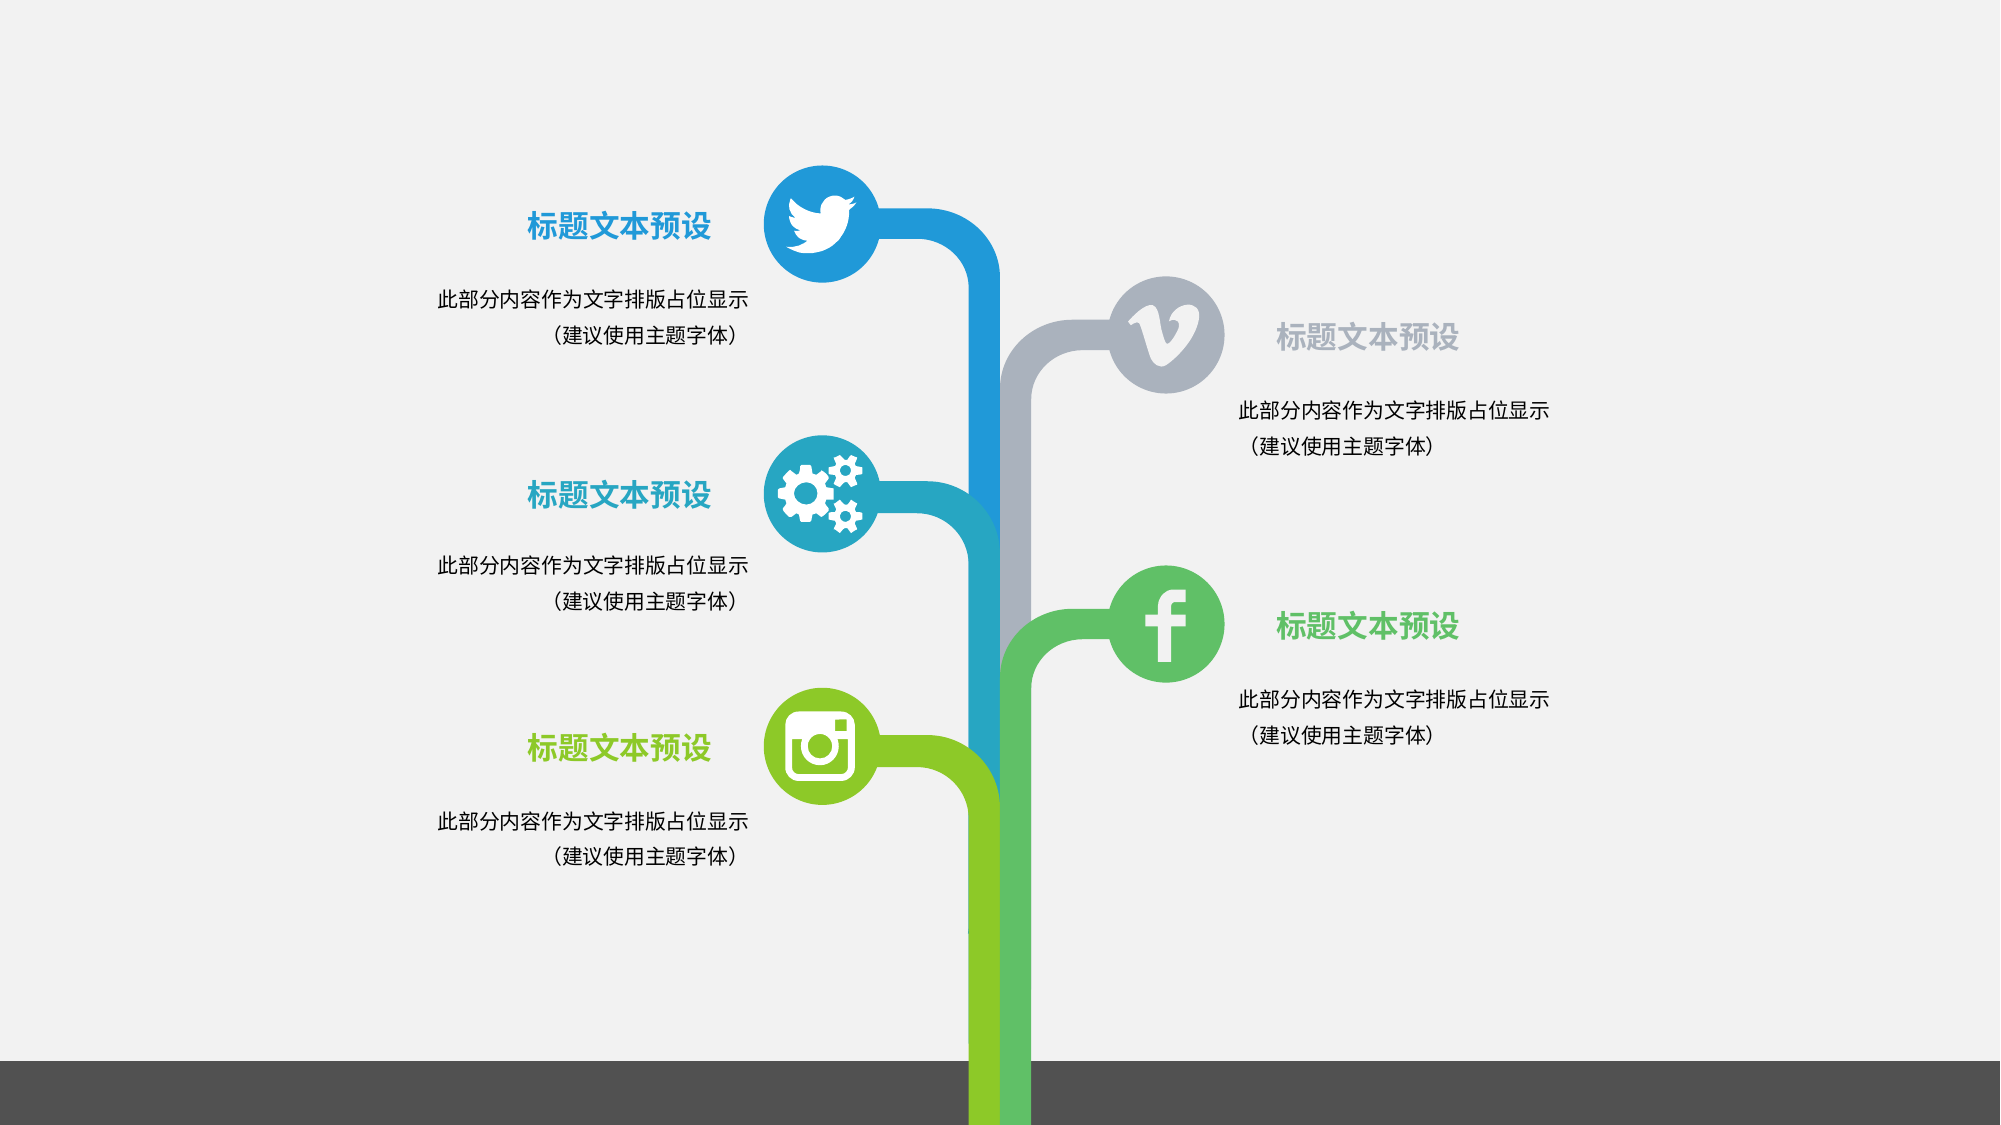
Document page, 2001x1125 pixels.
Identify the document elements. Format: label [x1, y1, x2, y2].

text_box [372, 165, 1561, 1125]
